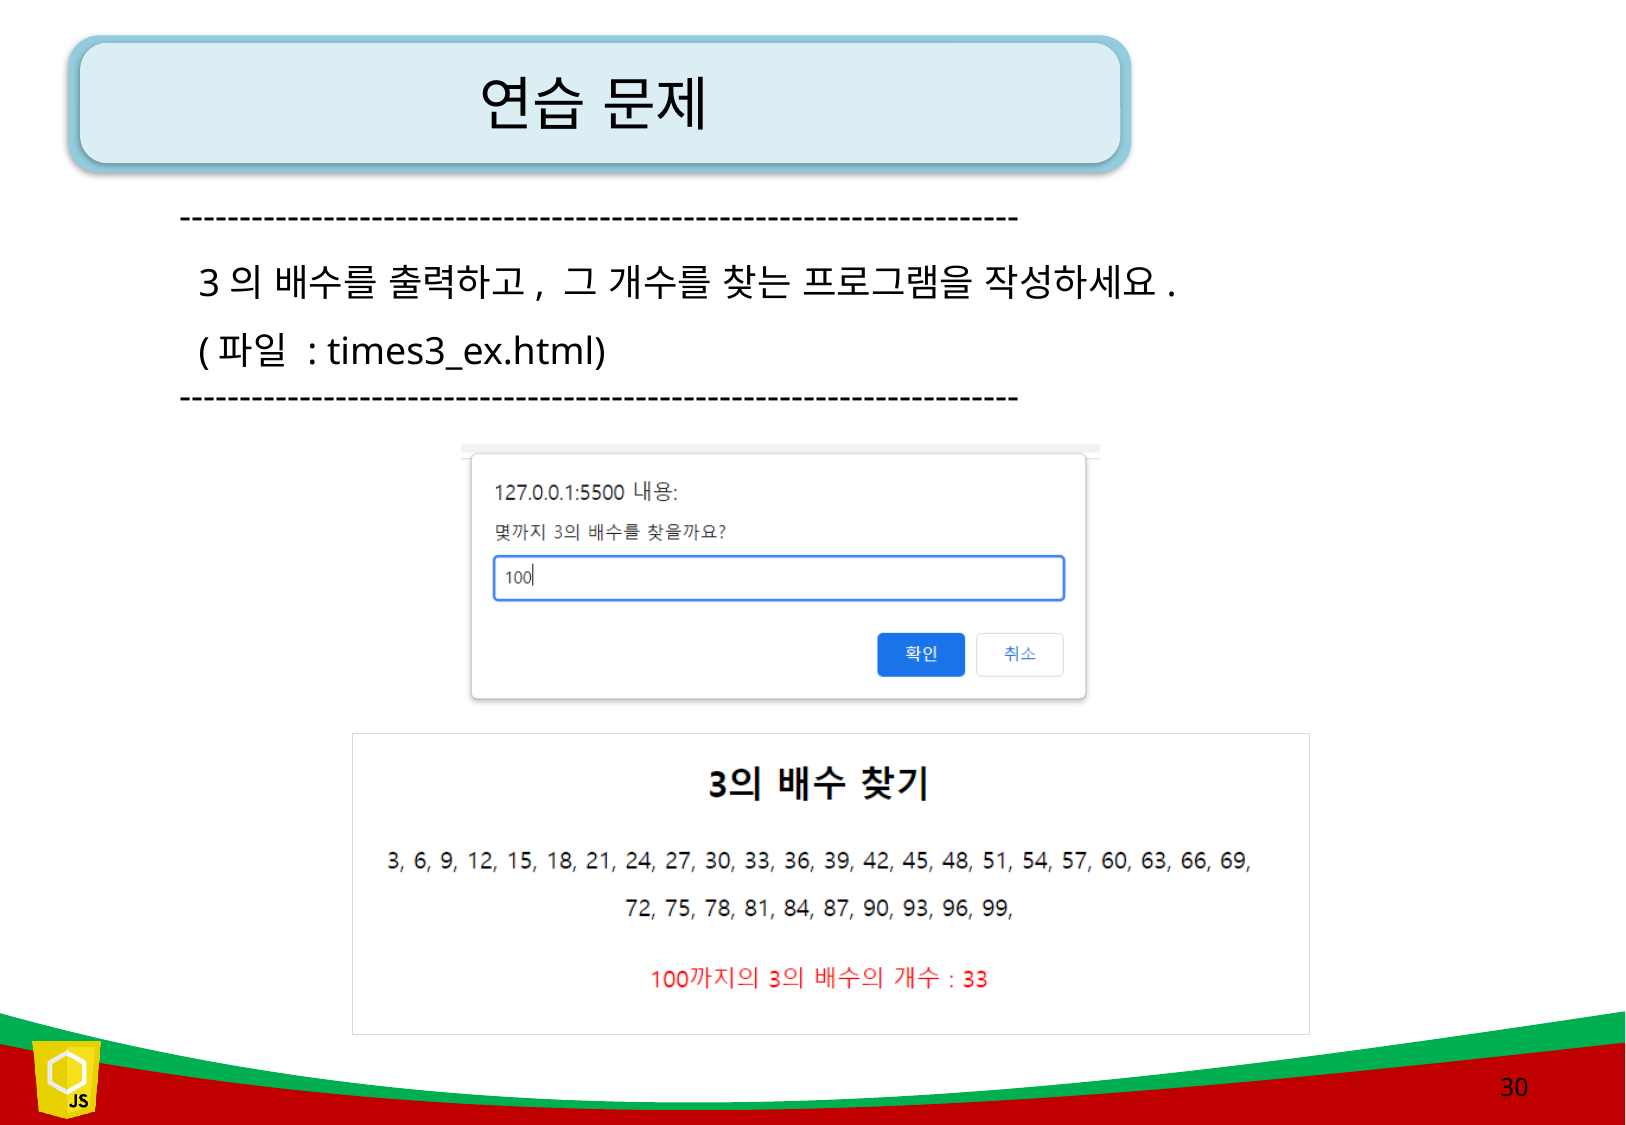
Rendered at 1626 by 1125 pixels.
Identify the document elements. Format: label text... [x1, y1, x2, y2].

picture [352, 732, 1310, 1036]
picture [461, 444, 1100, 712]
title 연습 문제 [68, 32, 1121, 173]
text_box ---------------------------------------------------------------------- 3의 배수를 출력하고, 그 개수를 찾는 프로그램을 작성하세요. (파일 : times3_ex.html) ---------------------------------------------------------------------- [164, 184, 1498, 425]
picture [32, 1041, 101, 1119]
slide_number 30 [1452, 1058, 1544, 1119]
